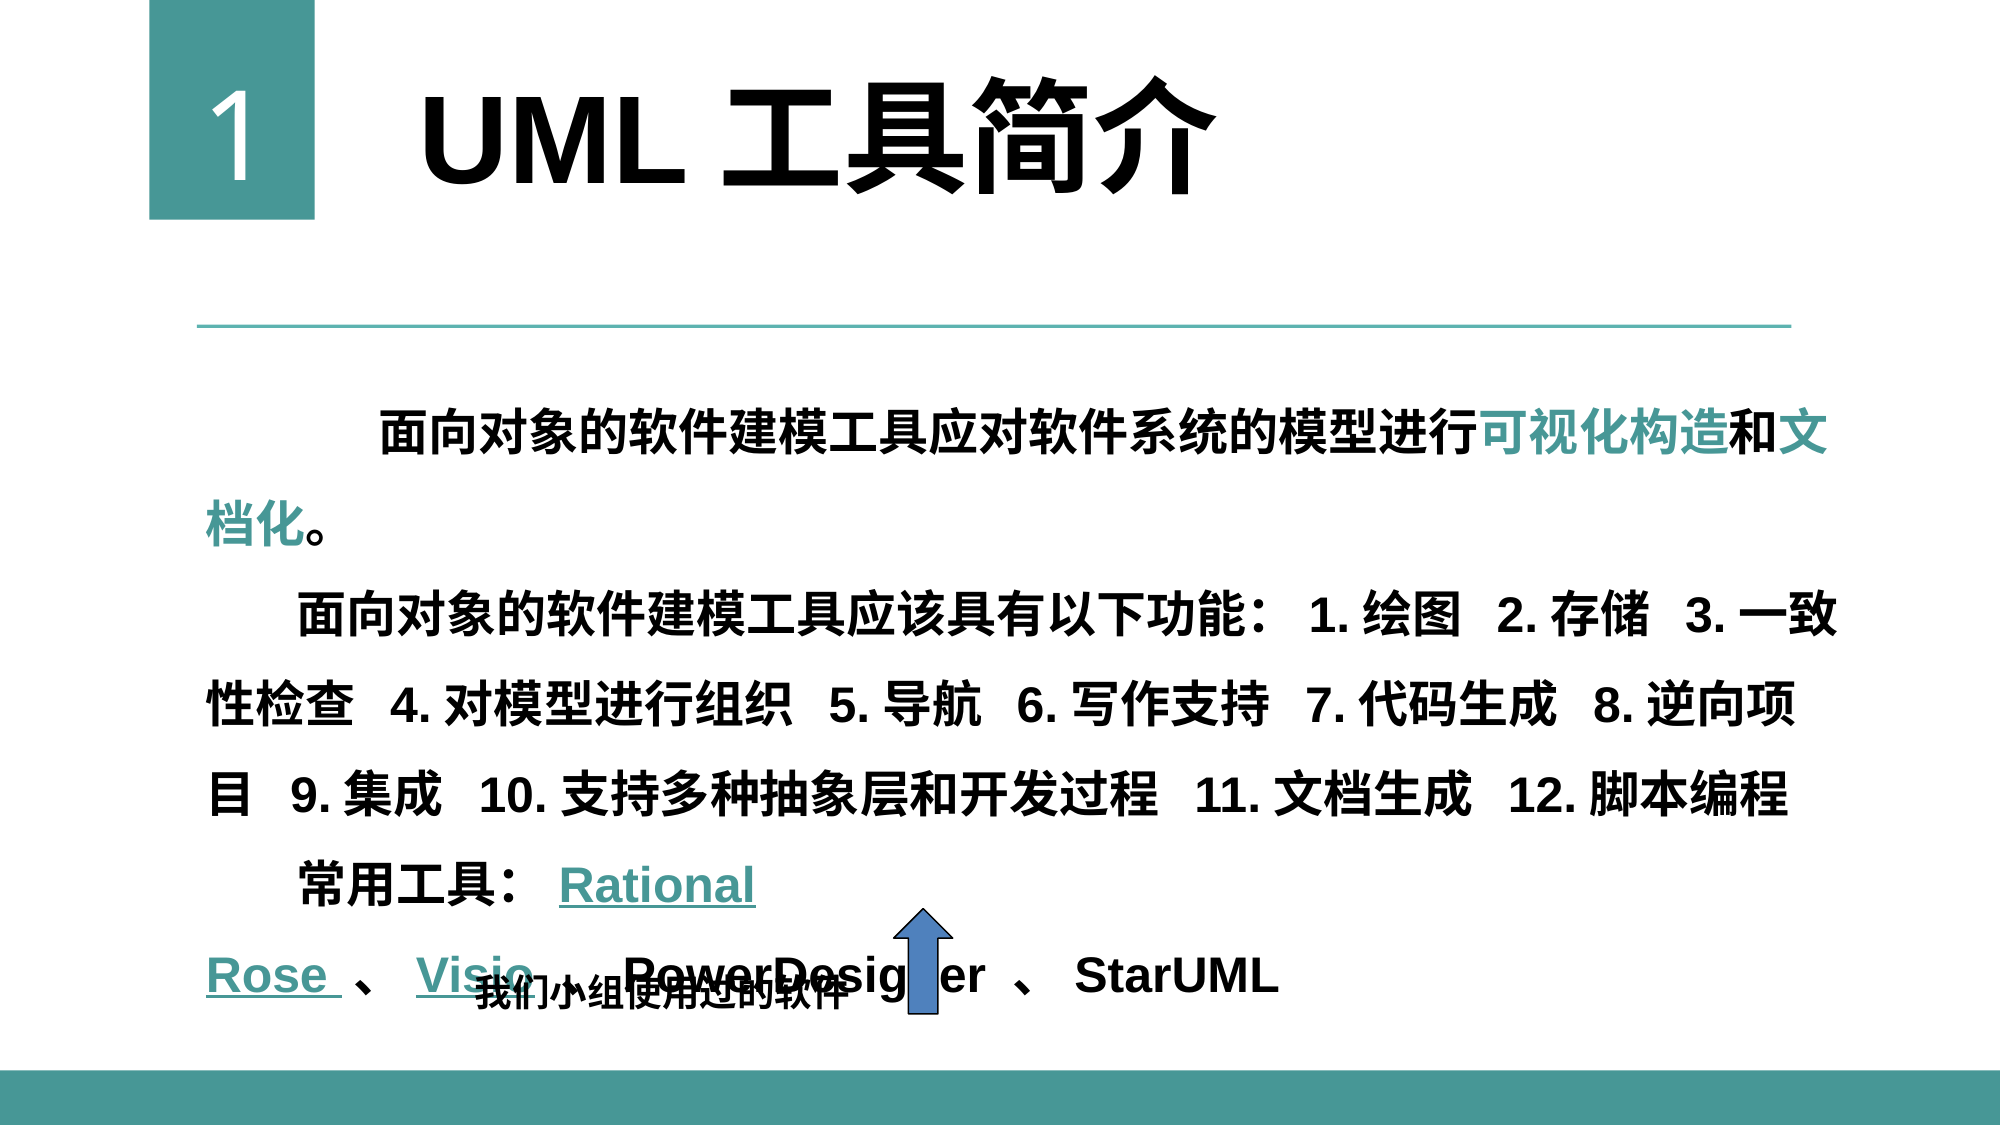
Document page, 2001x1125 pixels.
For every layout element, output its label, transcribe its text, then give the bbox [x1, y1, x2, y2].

text_box 我们小组使用过的软件 [460, 961, 865, 1021]
text_box [149, 0, 315, 220]
text_box [893, 908, 953, 1014]
text_box UML工具简介 [403, 50, 1443, 216]
text_box [0, 1070, 2000, 1125]
text_box 面向对象的软件建模工具应对软件系统的模型进行可视化构造和文档化。 面向对象的软件建模工具应该具有以下功能：1.绘图 2.存储 3.一致性检查 4.对模型进行组织 5.导航 6.写作支持 7.代码生成 8.逆向项目 9.集成 10.支持多种抽象层和开发过程 11.文档生成 12.脚本编程 常用工具：Rational Rose 、Visio 、PowerDesigner 、StarUML [190, 349, 1856, 1010]
text_box 1 [154, 48, 320, 213]
